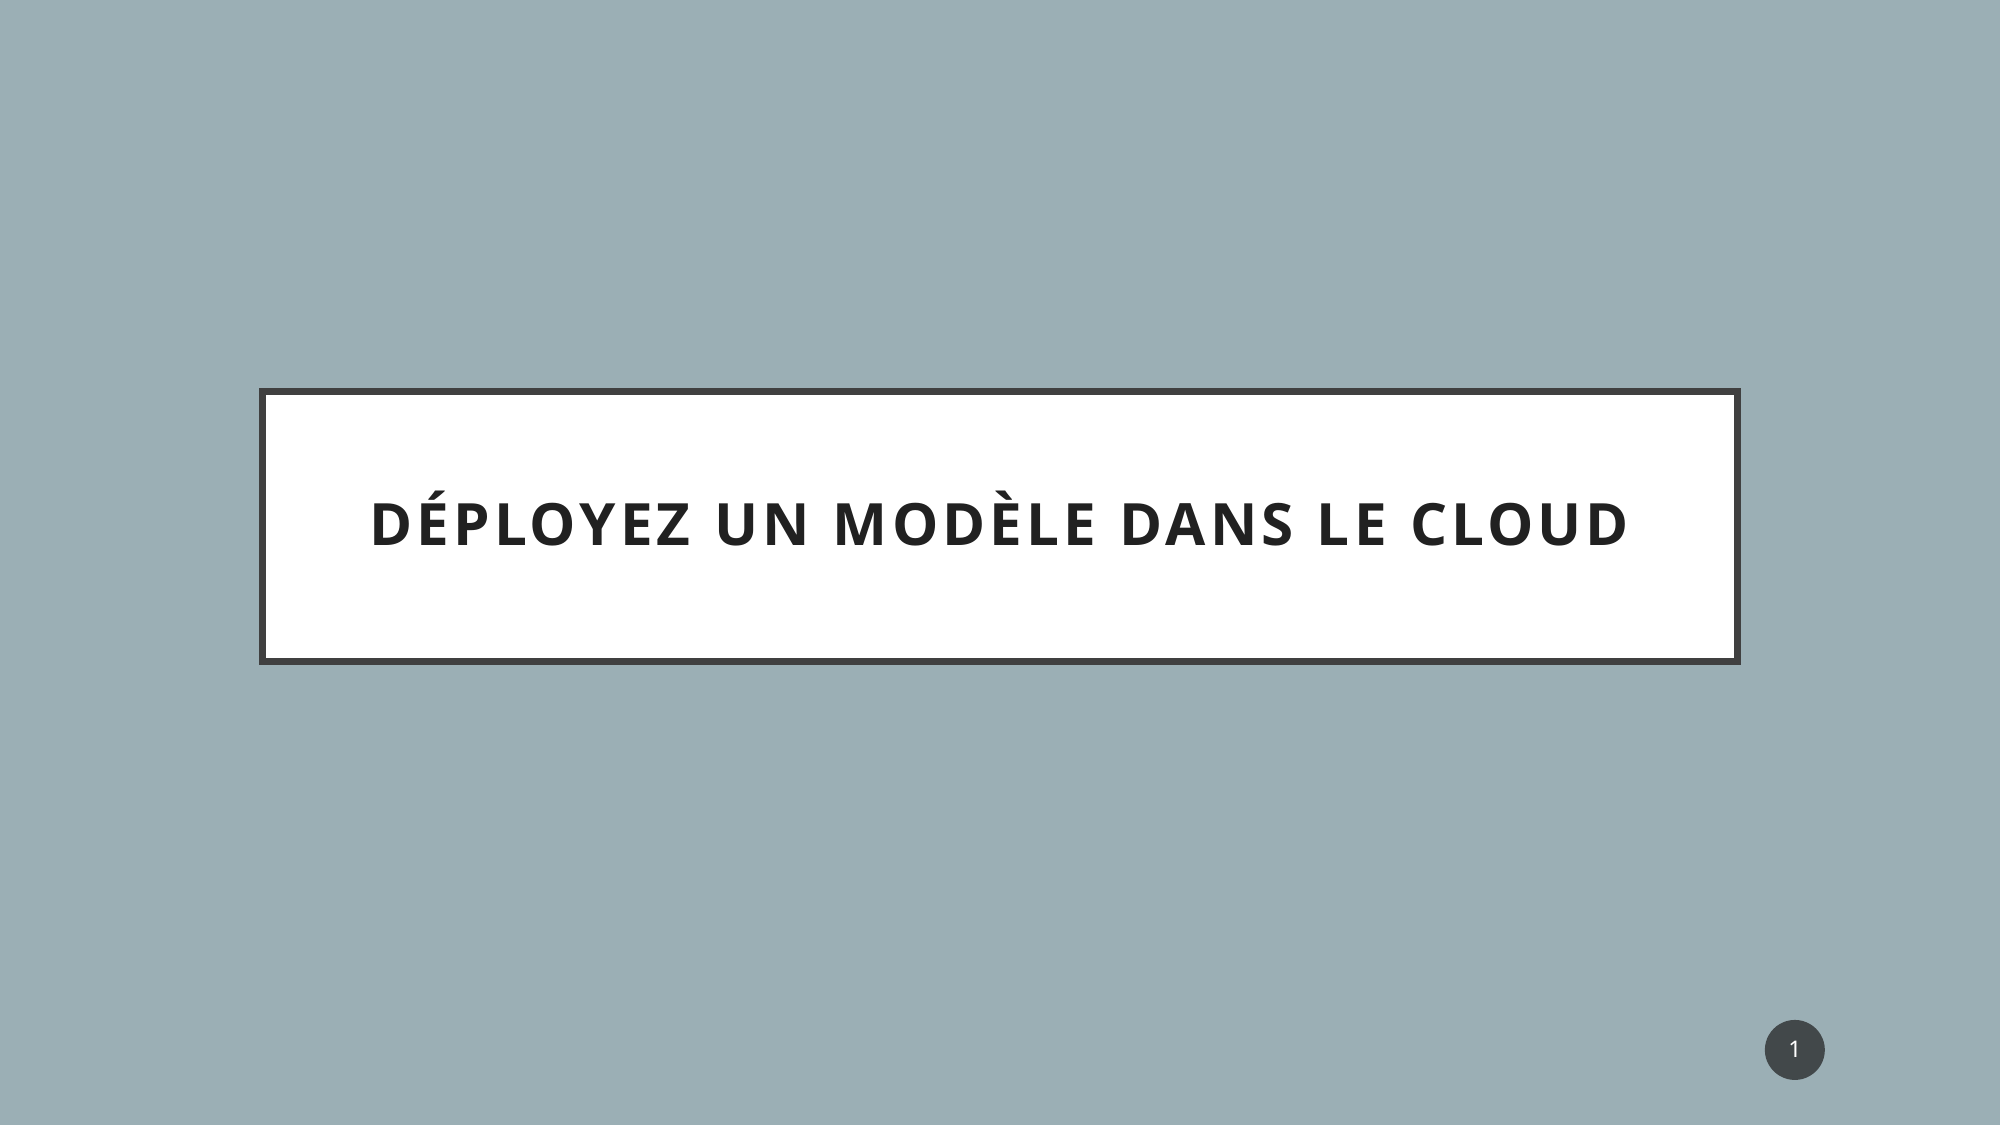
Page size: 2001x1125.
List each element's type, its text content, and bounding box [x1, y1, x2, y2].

slide_number 1 [1764, 1019, 1825, 1080]
title Déployez un modèle dans le cloud [259, 388, 1741, 665]
